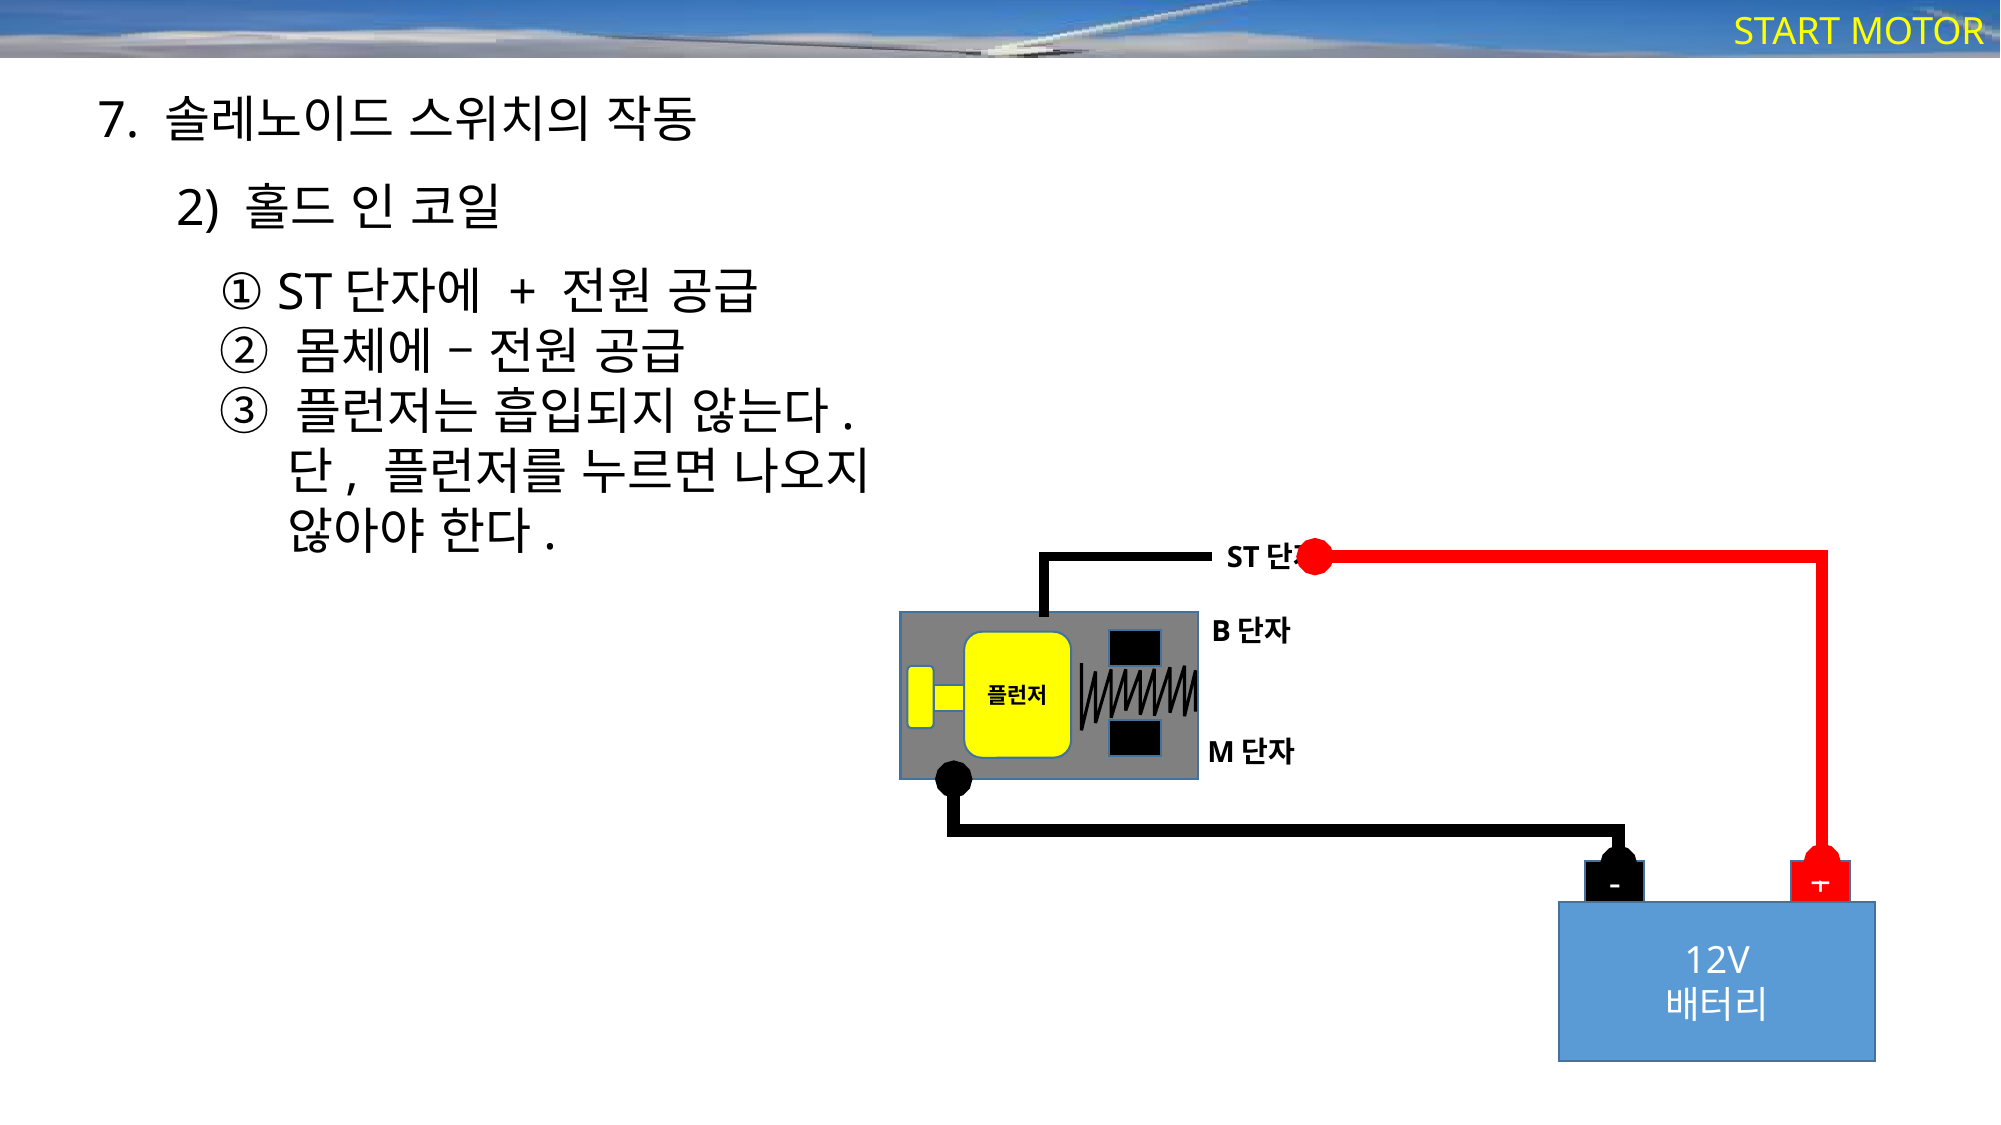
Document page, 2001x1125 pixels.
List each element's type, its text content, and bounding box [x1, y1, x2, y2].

text_box 7. 솔레노이드 스위치의 작동 [82, 80, 714, 155]
text_box [947, 772, 1625, 871]
text_box 12V 배터리 [1558, 901, 1876, 1062]
text_box [1108, 629, 1162, 667]
text_box ST단자 [1212, 531, 1336, 581]
text_box 2) 홀드 인 코일 [161, 167, 532, 243]
text_box ① ST단자에 + 전원 공급 ② 몸체에 – 전원 공급 ③ 플런저는 흡입되지 않는다. 단, 플런저를 누르면 나오지 않아야 한다. [204, 252, 901, 568]
text_box B단자 [1196, 605, 1307, 655]
text_box [1308, 550, 1829, 869]
text_box [899, 611, 1199, 780]
text_box M단자 [1192, 726, 1311, 776]
text_box - [1584, 860, 1645, 903]
text_box [1080, 663, 1197, 731]
text_box + [1790, 860, 1851, 903]
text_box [0, 0, 2000, 61]
text_box [1108, 719, 1162, 757]
text_box [1043, 556, 1212, 617]
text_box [907, 631, 1072, 758]
